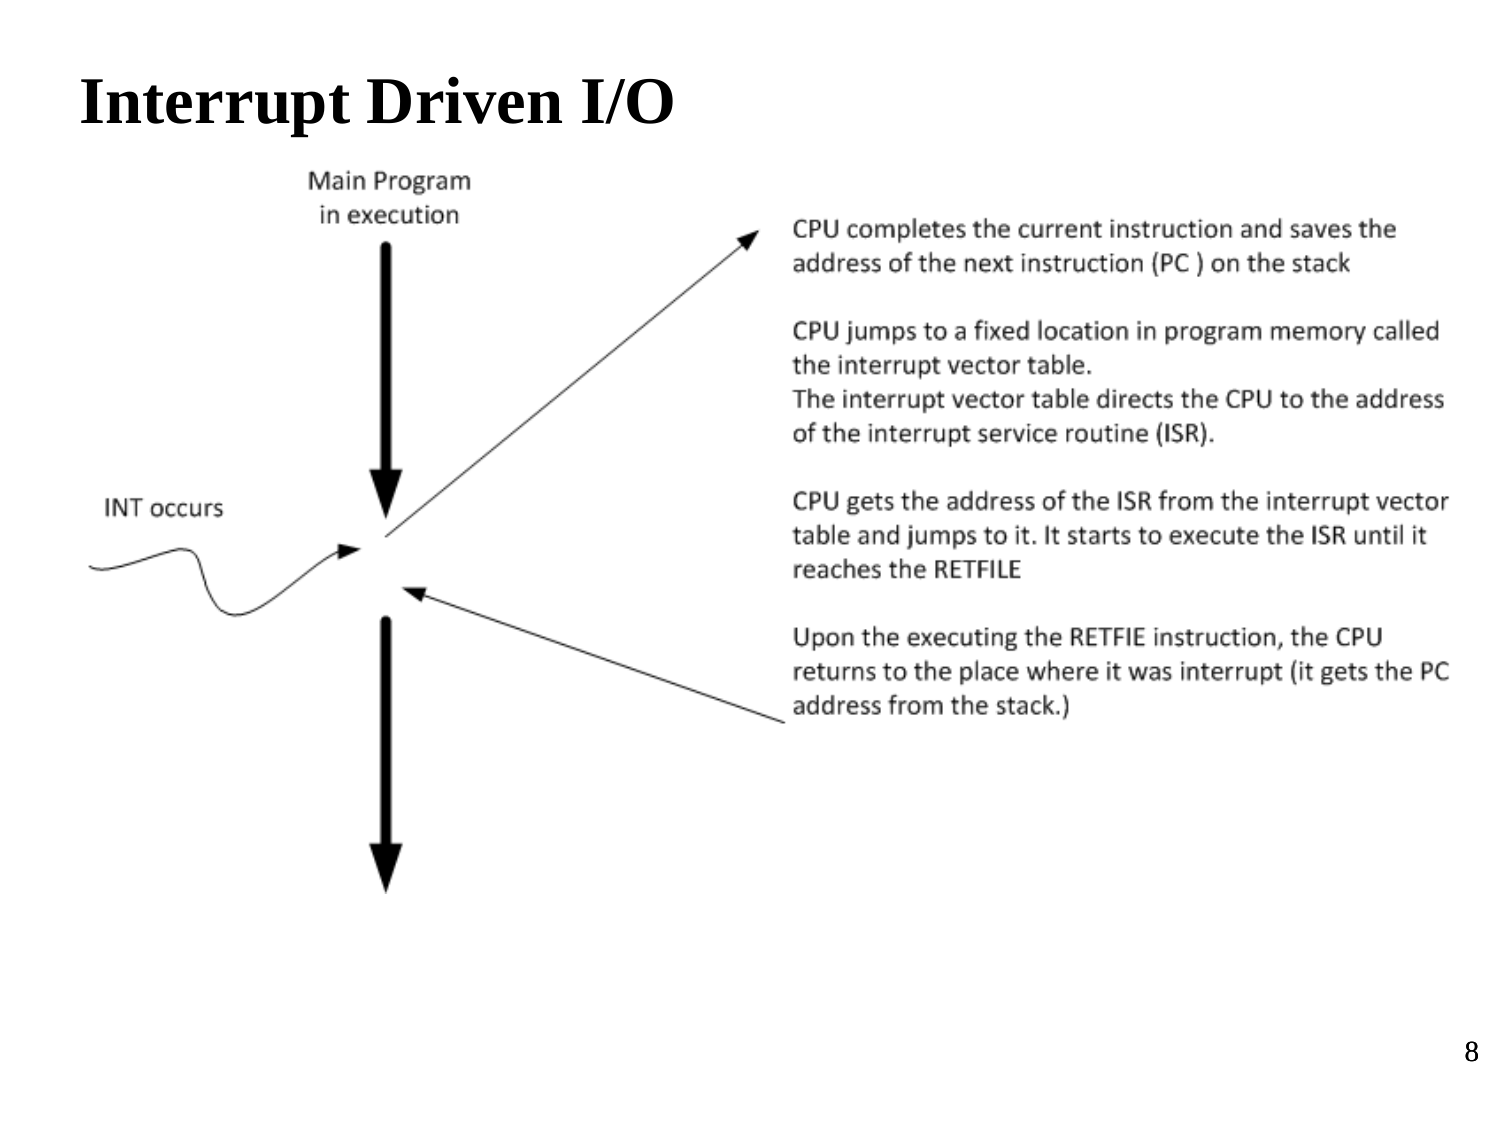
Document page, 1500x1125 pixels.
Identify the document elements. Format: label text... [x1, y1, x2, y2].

slide_number 8 [1181, 1024, 1495, 1101]
title Interrupt Driven I/O [64, 66, 1447, 128]
picture [88, 160, 1458, 894]
